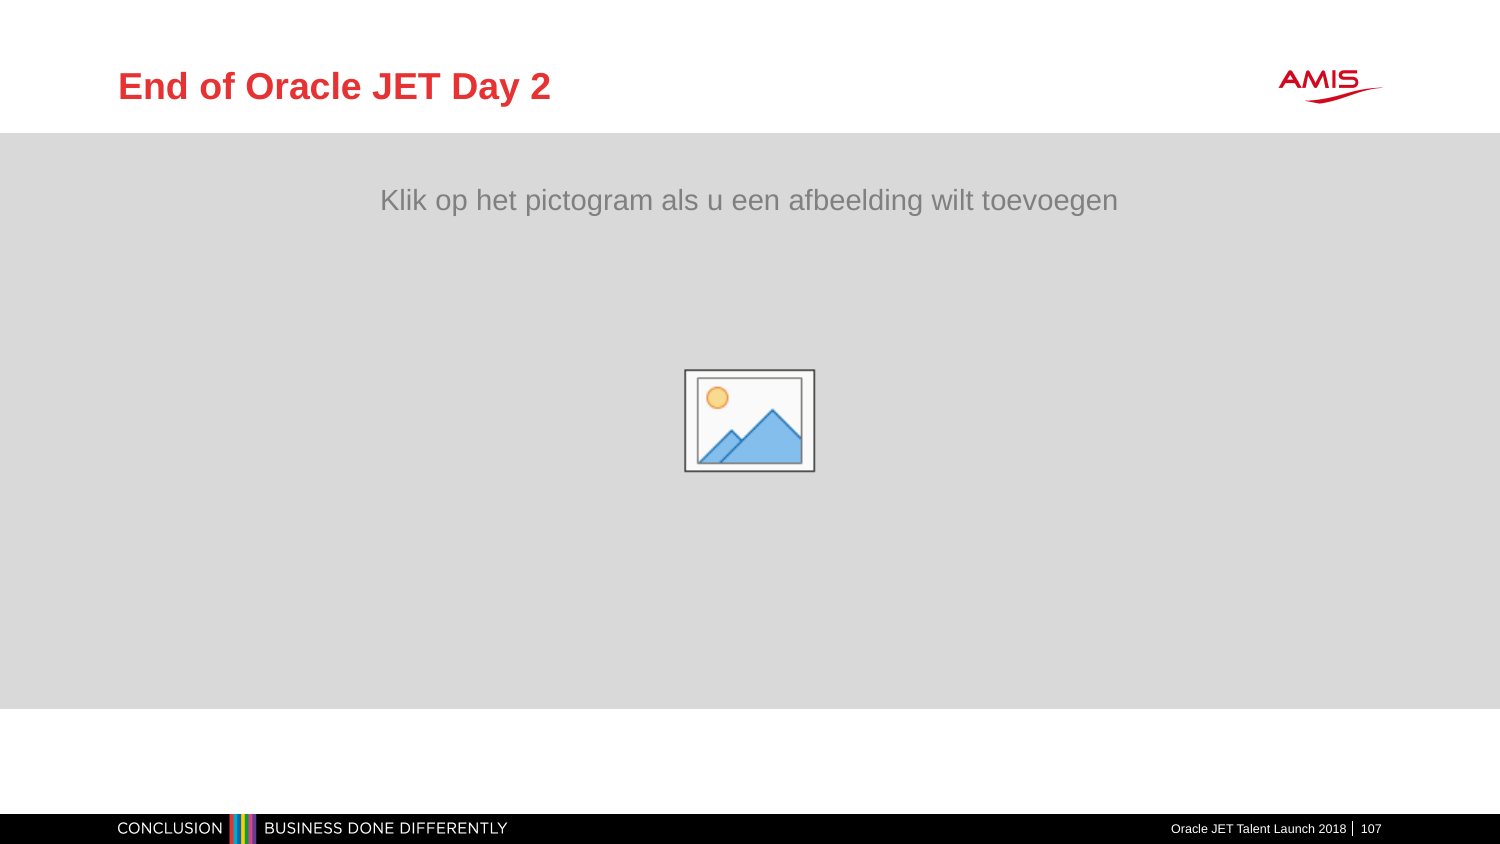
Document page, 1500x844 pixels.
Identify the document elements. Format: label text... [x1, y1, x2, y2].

slide_number 107 [1358, 820, 1382, 839]
title End of Oracle JET Day 2 [118, 47, 1205, 130]
picture [0, 814, 236, 844]
footer Oracle JET Talent Launch 2018 [814, 820, 1347, 839]
picture [1205, 58, 1388, 106]
picture [0, 132, 1500, 709]
picture [239, 814, 1500, 844]
